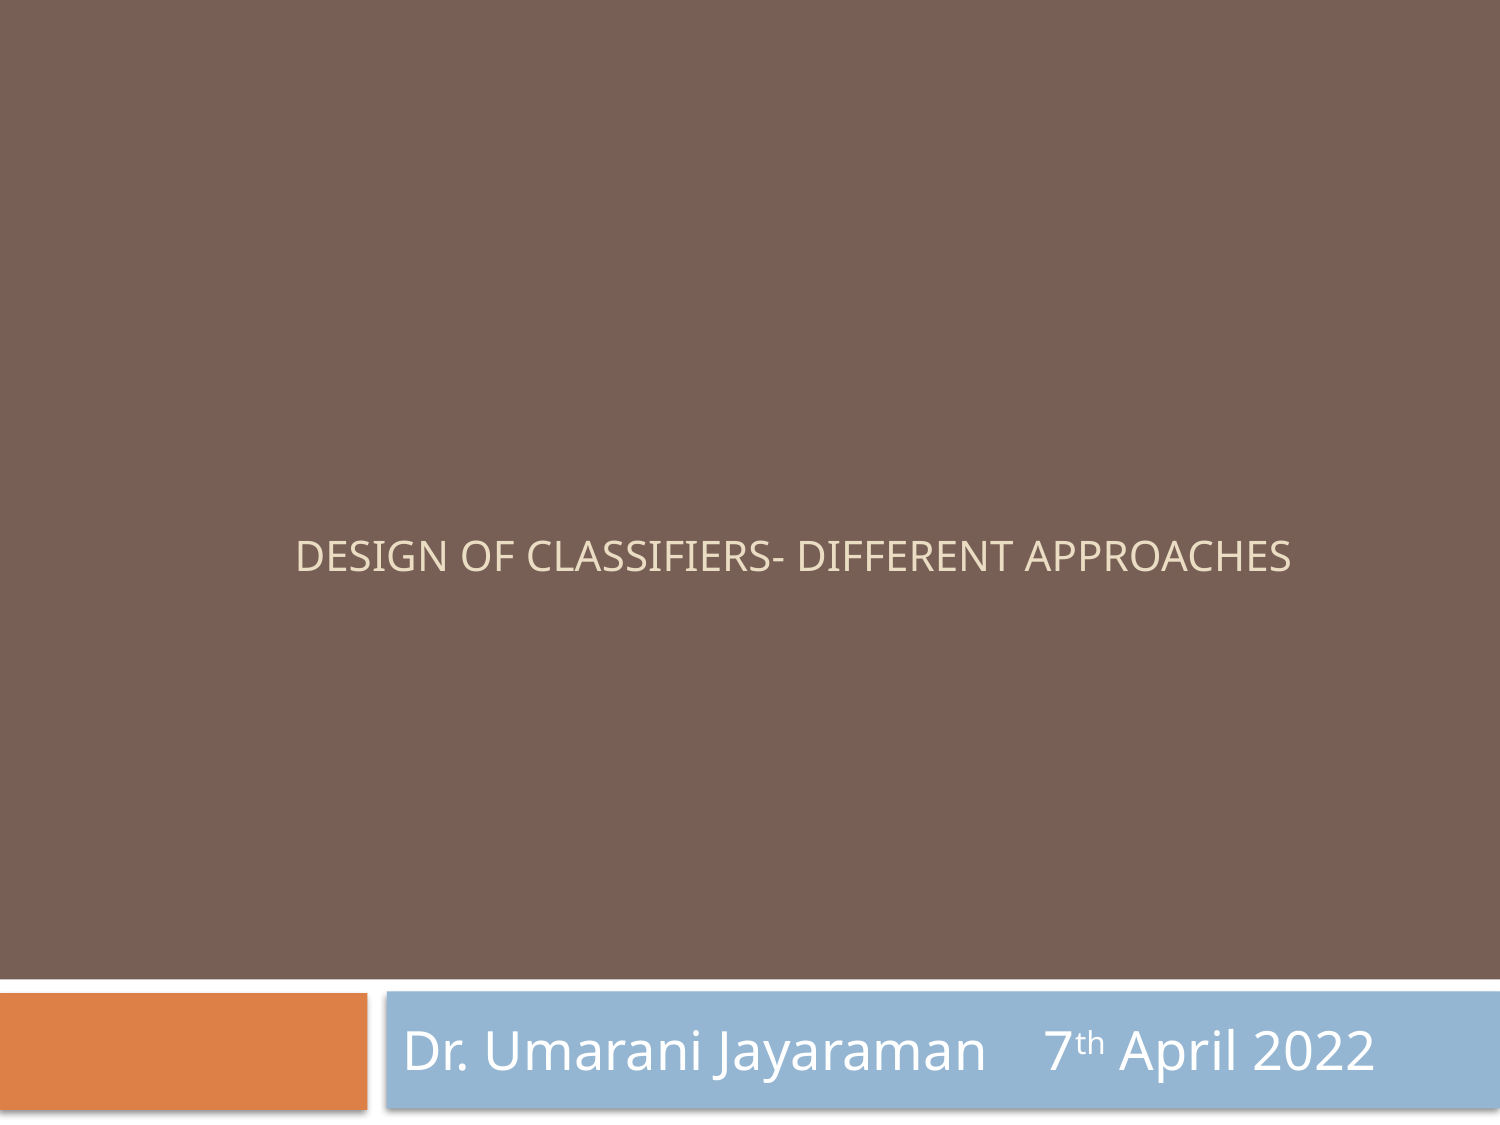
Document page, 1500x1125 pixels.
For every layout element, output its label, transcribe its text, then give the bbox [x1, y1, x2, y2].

title Design of Classifiers- Different approaches [262, 337, 1325, 638]
subtitle Dr. Umarani Jayaraman 7th April 2022 [387, 992, 1488, 1105]
